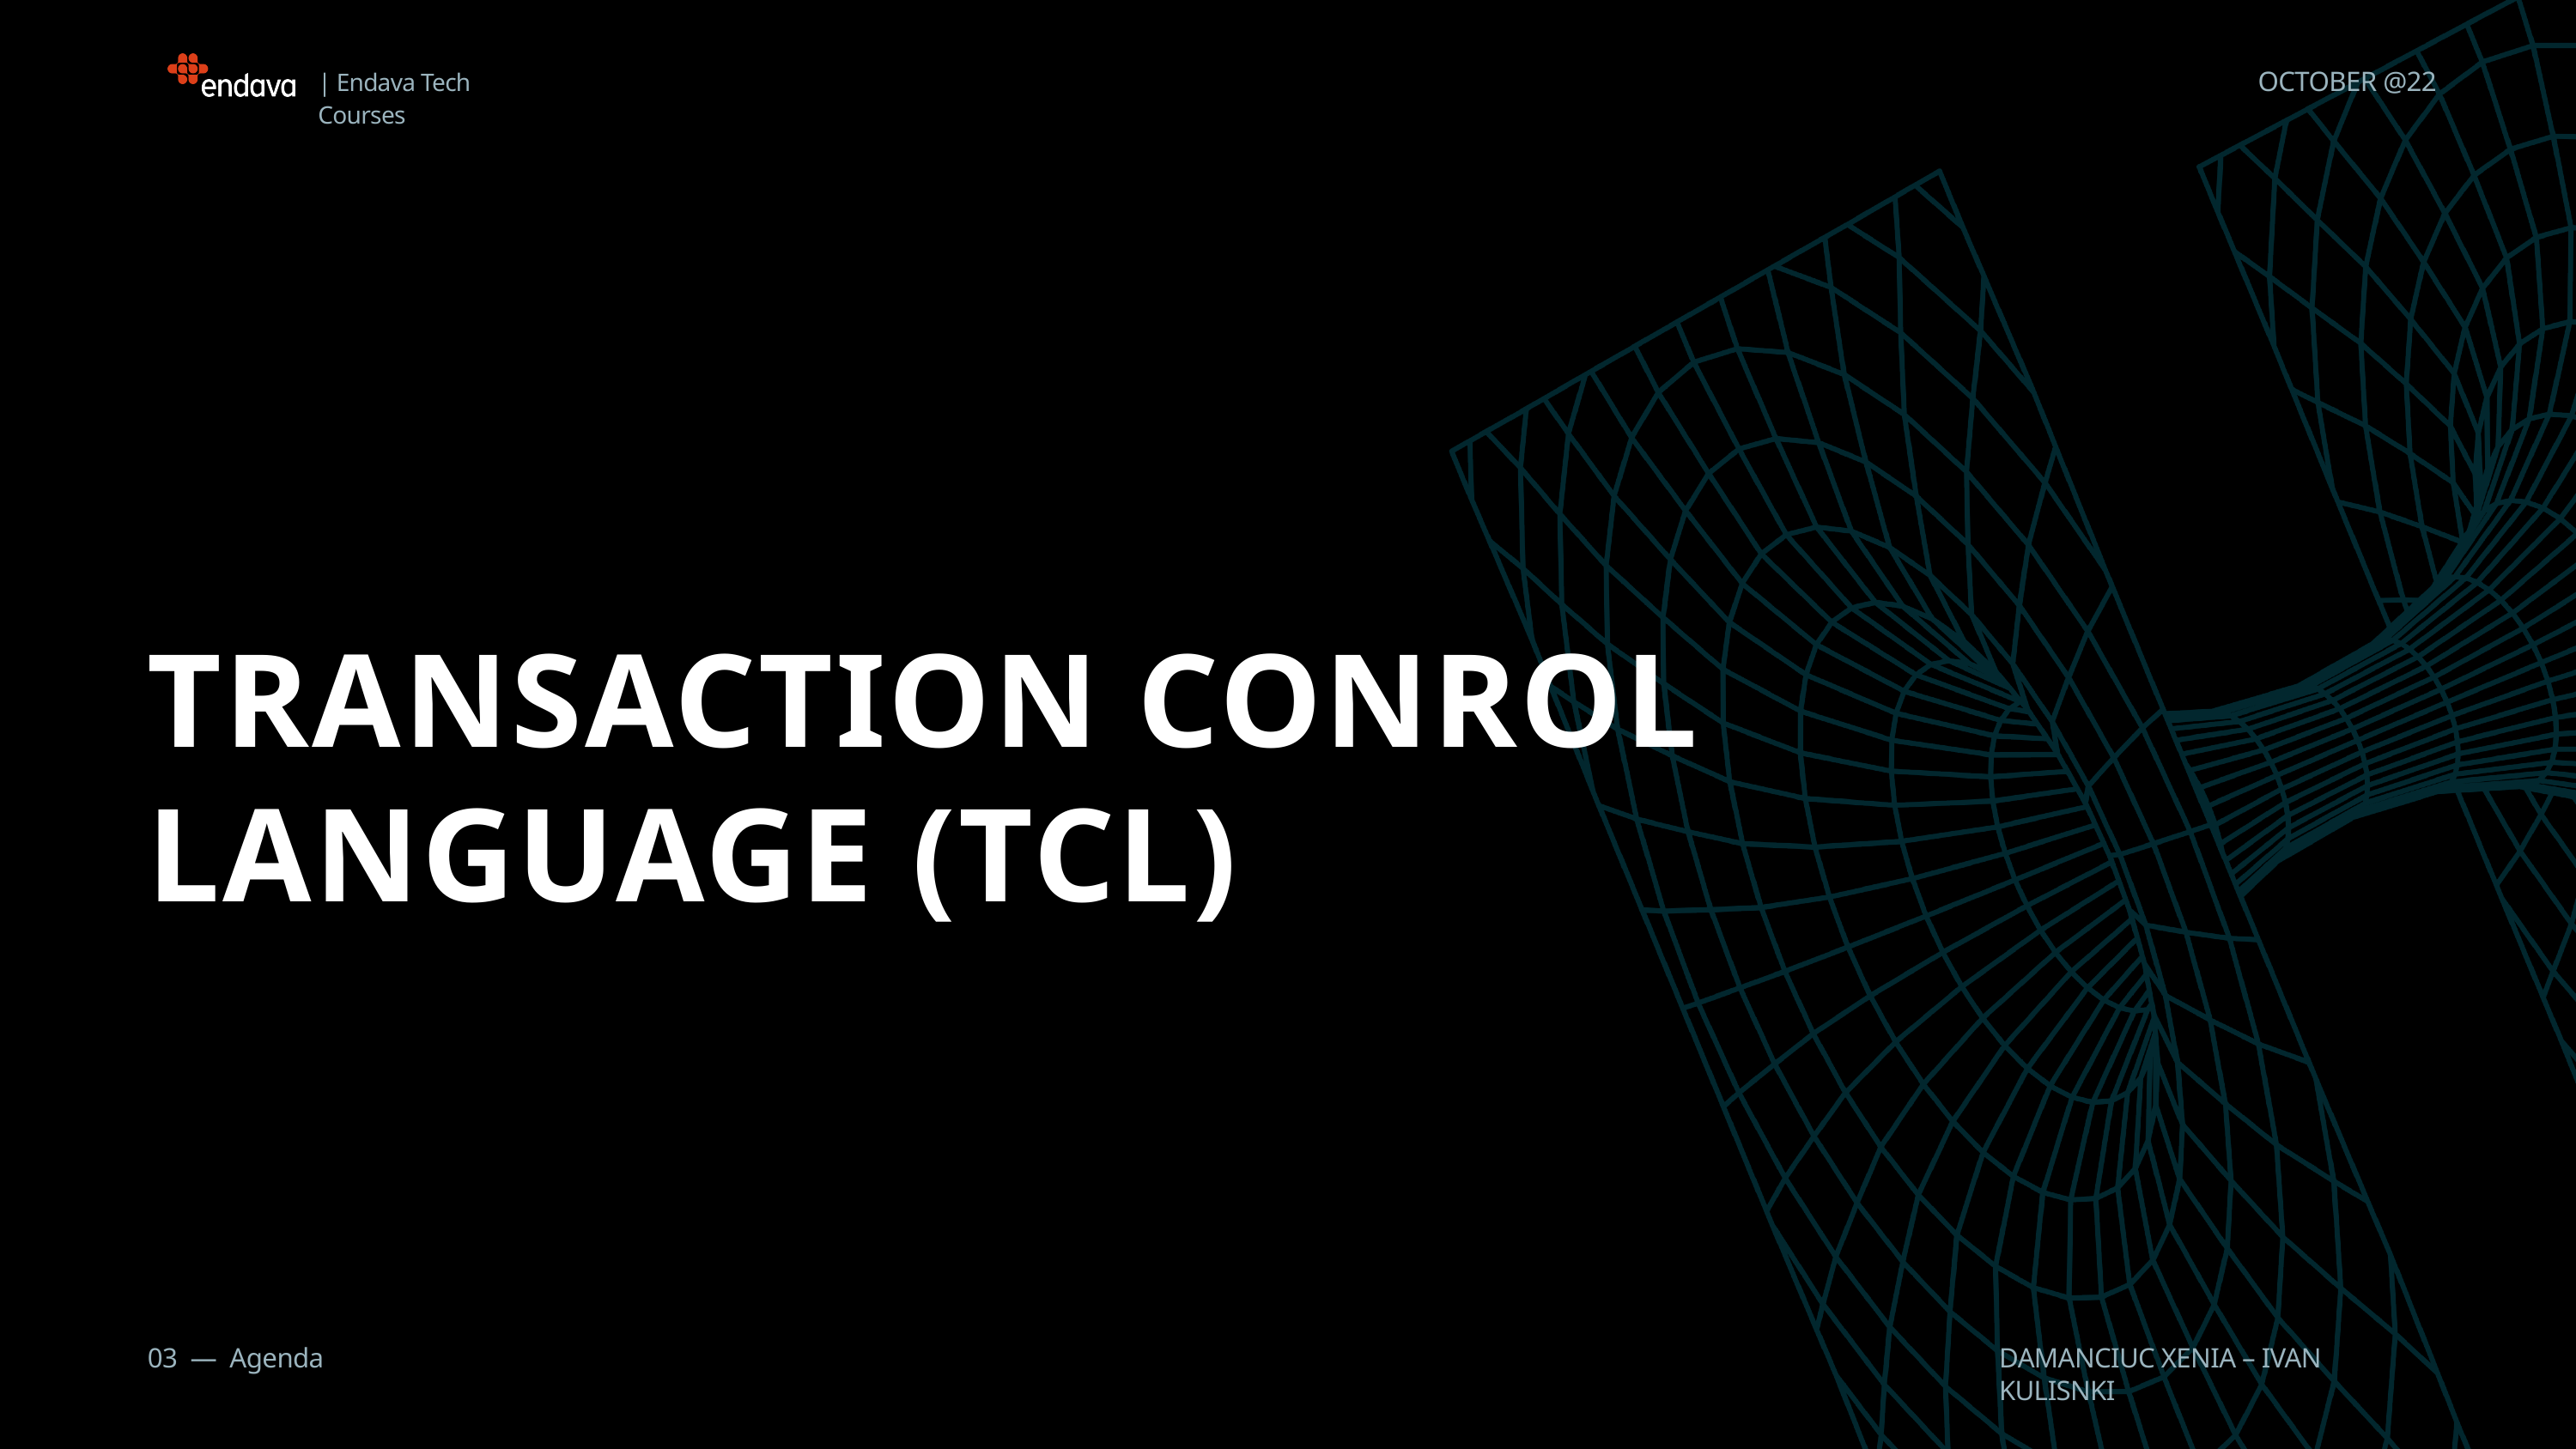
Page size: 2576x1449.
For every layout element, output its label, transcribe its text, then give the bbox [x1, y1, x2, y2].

text_box | Endava Tech Courses [318, 64, 562, 97]
text_box 03 — Agenda [147, 1341, 346, 1373]
picture [1423, 0, 2576, 1449]
text_box TRANSACTION CONROL LANGUAGE (TCL) [147, 558, 1423, 987]
picture [167, 53, 295, 97]
